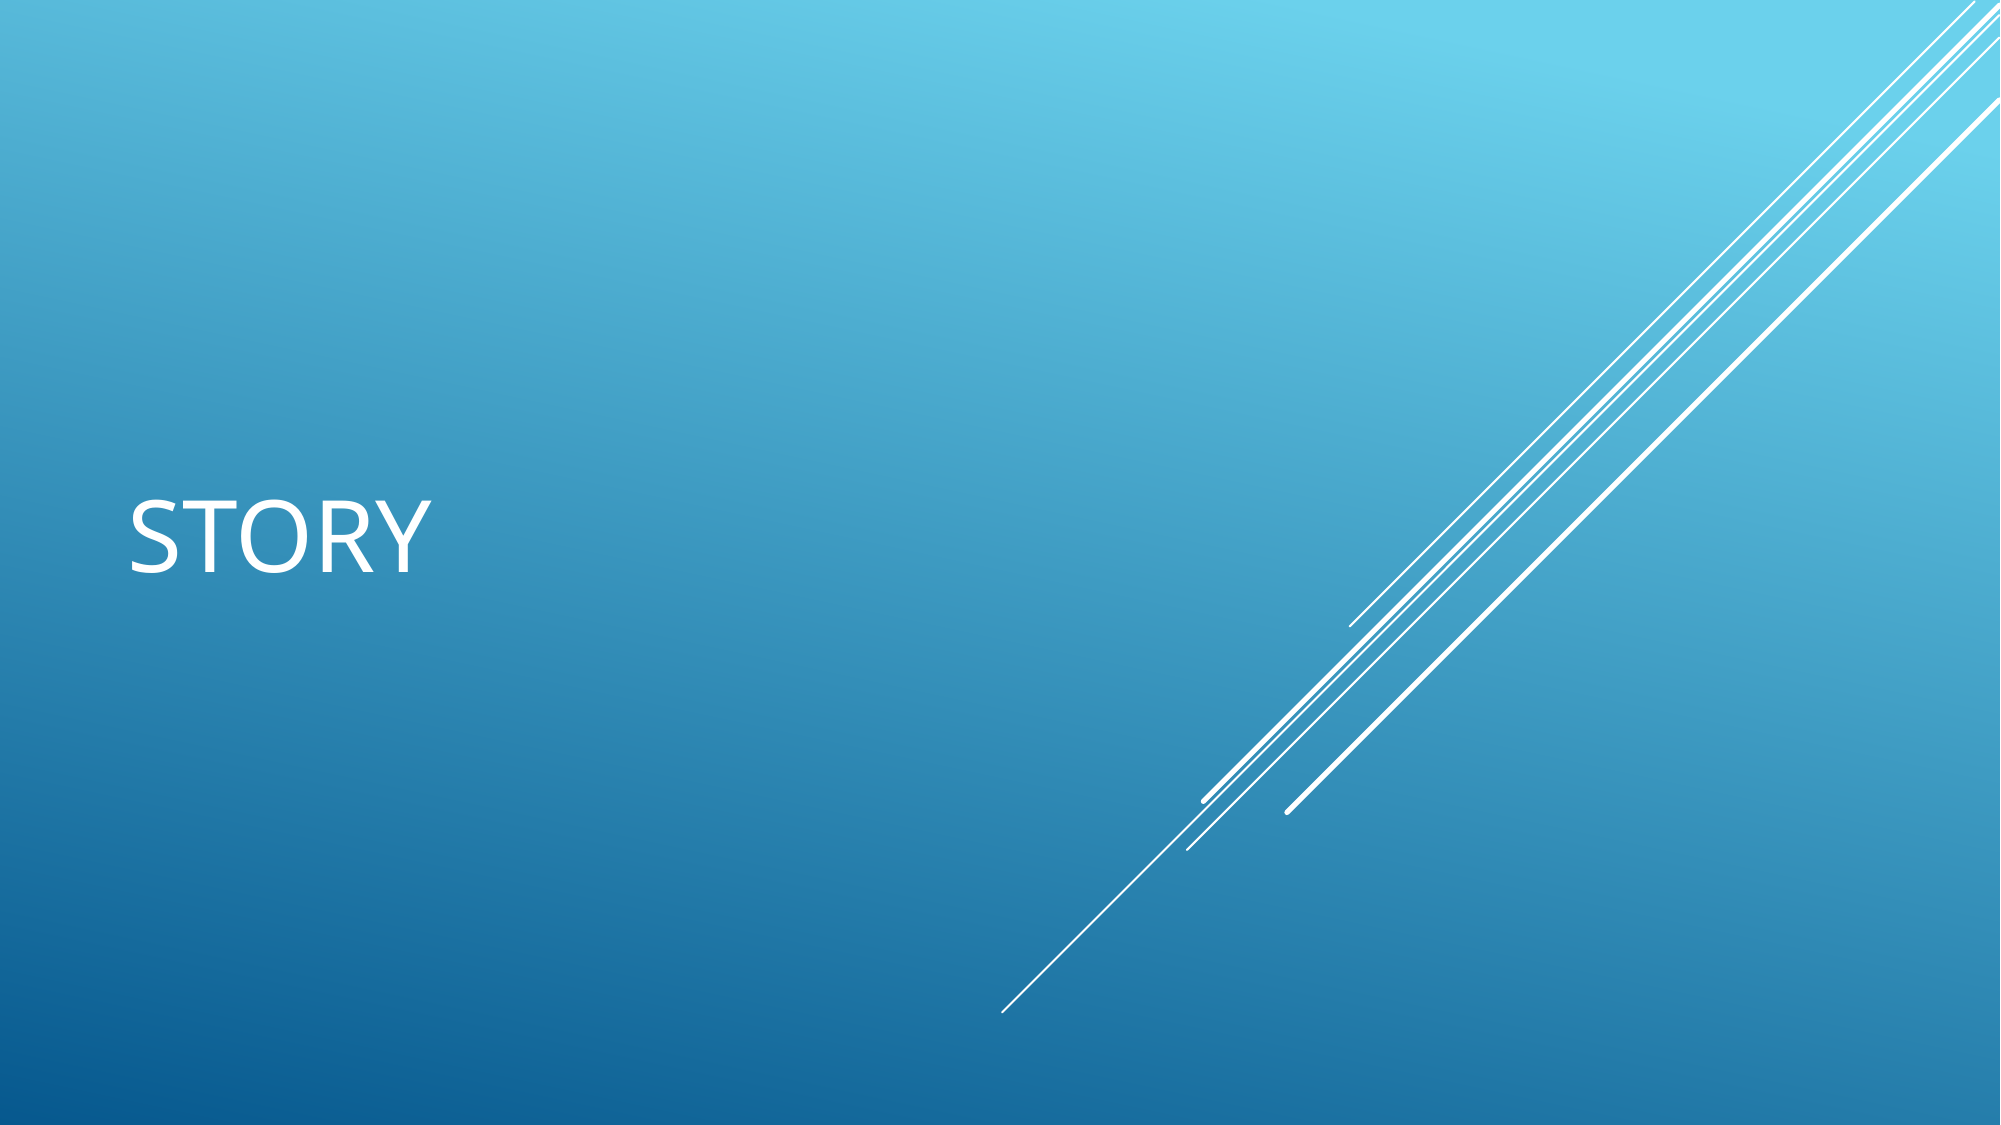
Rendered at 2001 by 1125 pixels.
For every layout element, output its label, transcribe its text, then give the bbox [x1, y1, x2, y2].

title Story [112, 112, 1425, 600]
